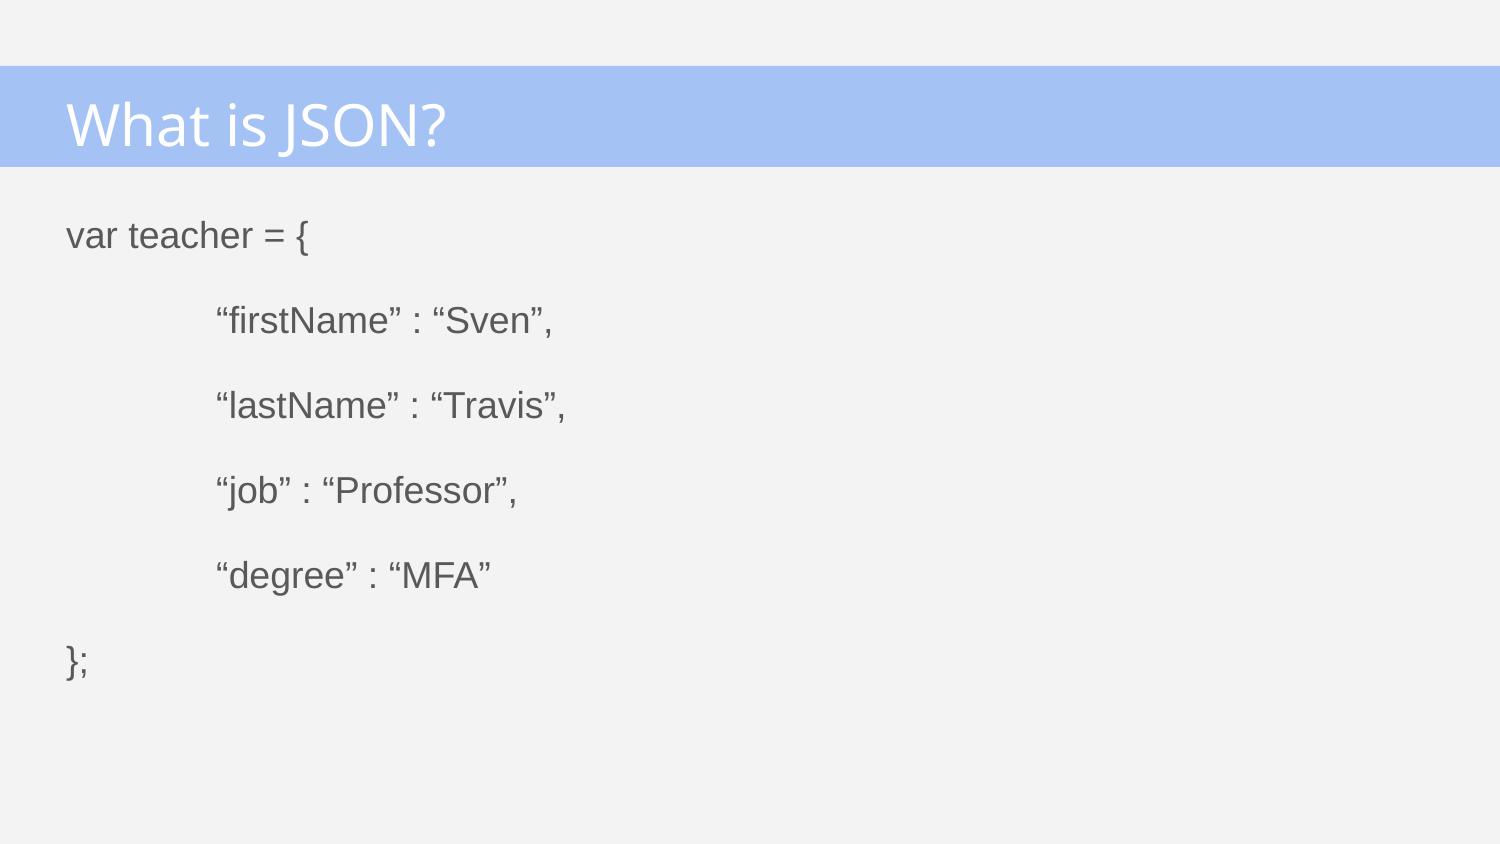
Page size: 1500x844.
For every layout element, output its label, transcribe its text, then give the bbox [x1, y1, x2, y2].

title What is JSON? [51, 72, 1449, 167]
list var teacher = { “firstName” : “Sven”, “lastName” : “Travis”, “job” : “Professor”, “degree” : “MFA” }; [51, 189, 1449, 750]
text_box [0, 65, 1500, 167]
